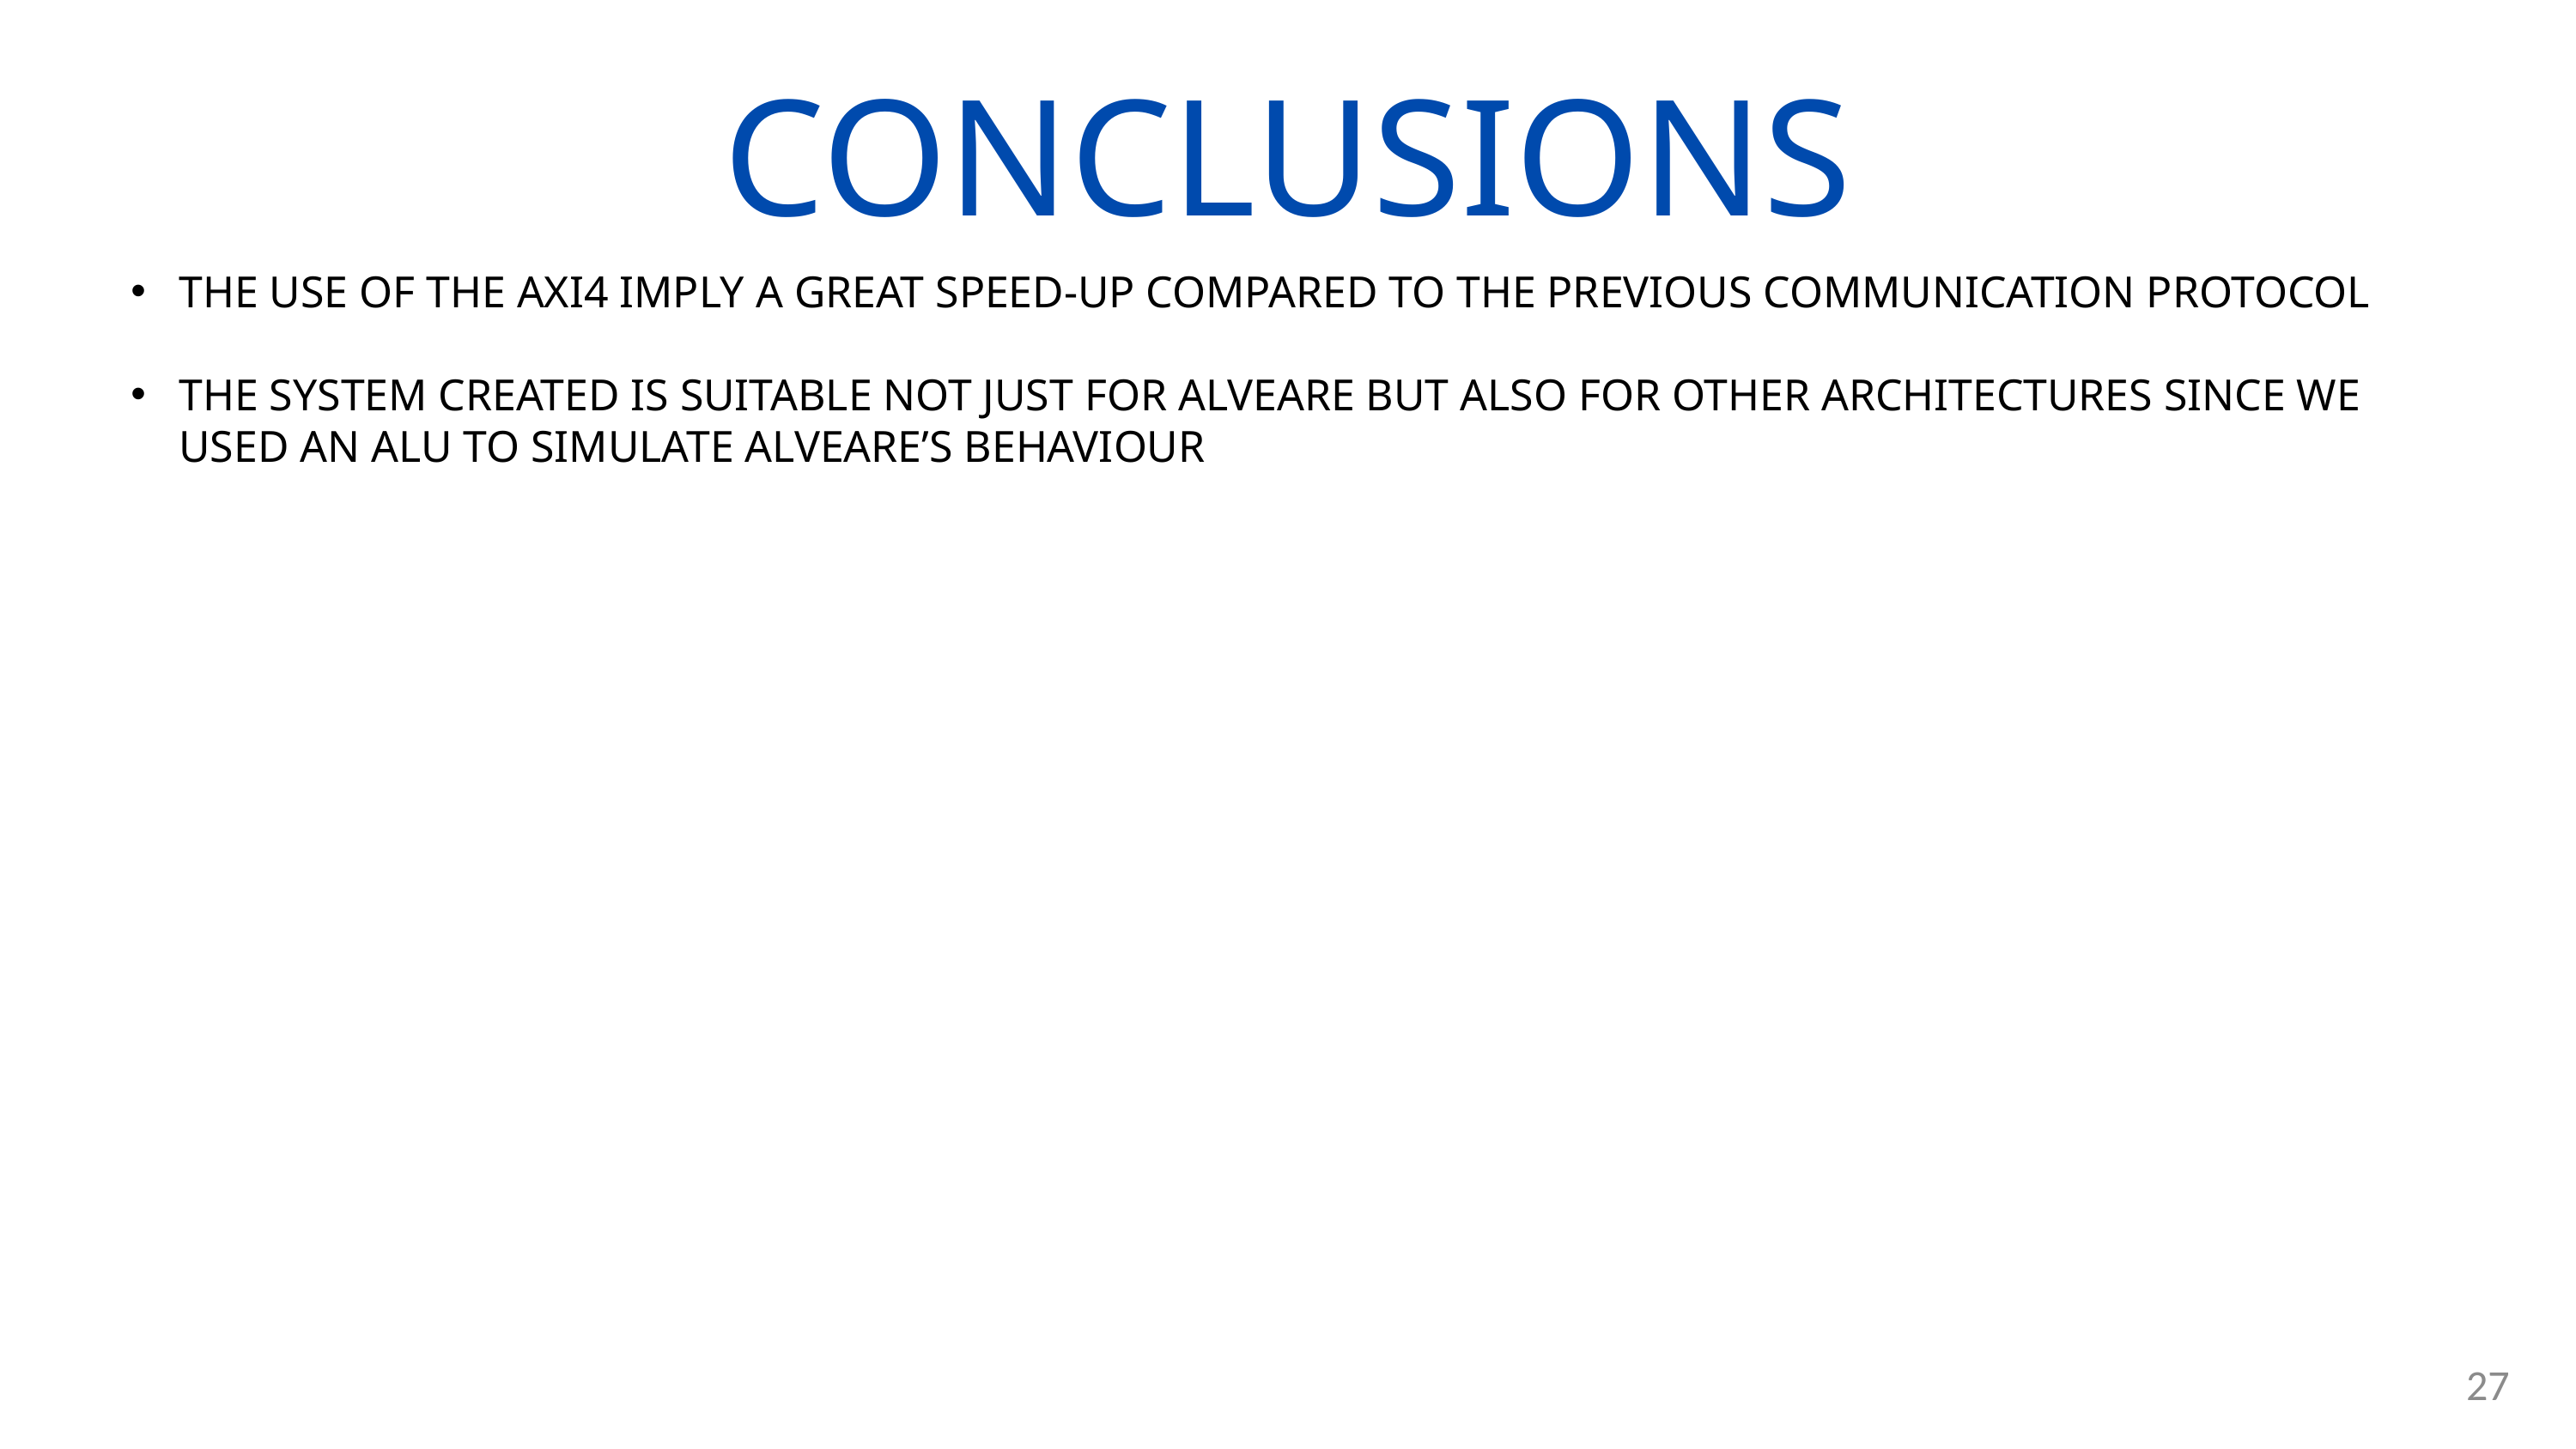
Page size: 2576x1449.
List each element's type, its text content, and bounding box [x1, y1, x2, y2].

slide_number 27 [2221, 1357, 2523, 1410]
text_box CONCLUSIONS [595, 80, 1981, 254]
text_box THE USE OF THE AXI4 IMPLY A GREAT SPEED-UP COMPARED TO THE PREVIOUS COMMUNICATION PROTOCOL THE SYSTEM CREATED IS SUITABLE NOT JUST FOR ALVEARE BUT ALSO FOR OTHER ARCHITECTURES SINCE WE USED AN ALU TO SIMULATE ALVEARE’S BEHAVIOUR [118, 258, 2458, 786]
